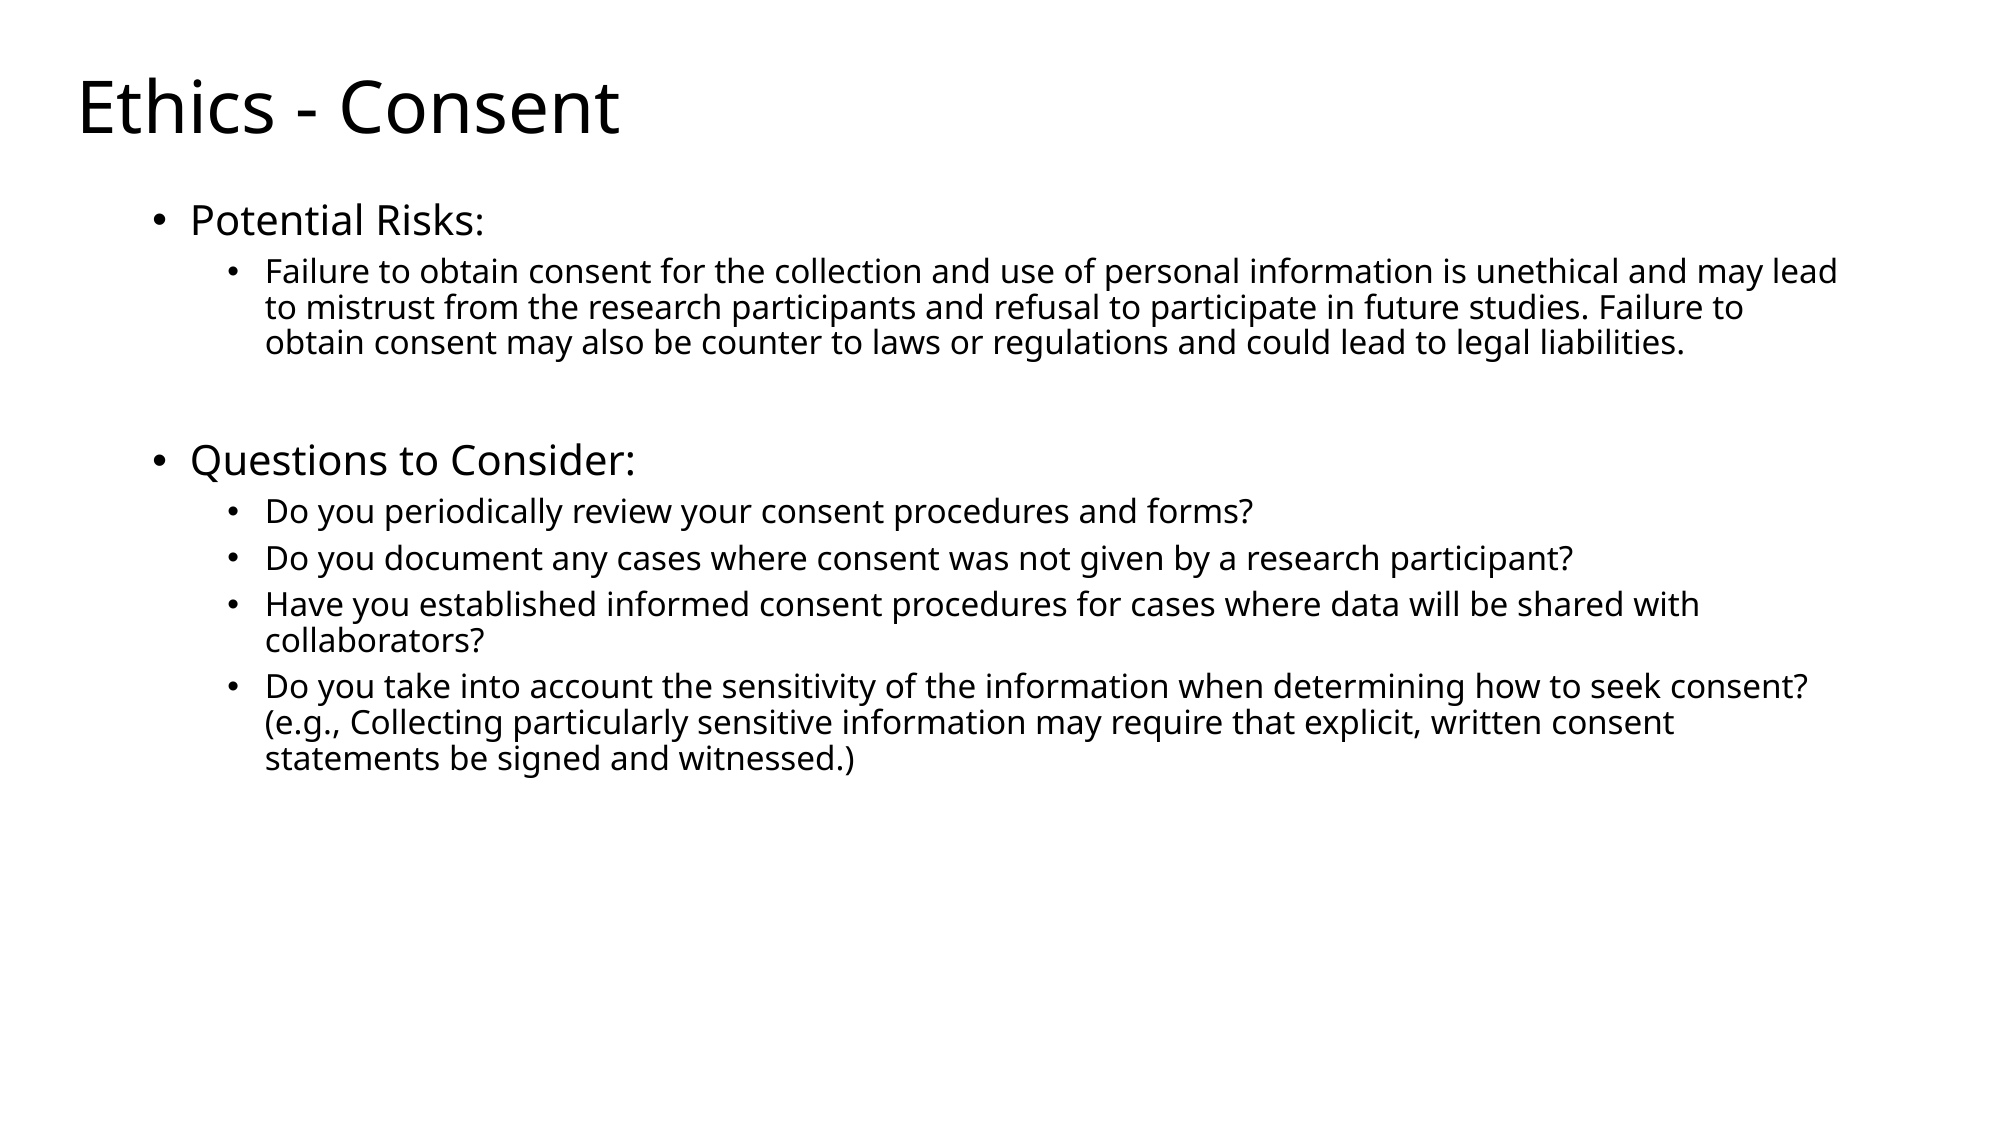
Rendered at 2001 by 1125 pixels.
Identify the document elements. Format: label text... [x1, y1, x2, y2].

list Potential Risks: Failure to obtain consent for the collection and use of personal information is unethical and may lead to mistrust from the research participants and refusal to participate in future studies. Failure to obtain consent may also be counter to laws or regulations and could lead to legal liabilities. Questions to Consider: Do you periodically review your consent procedures and forms? Do you document any cases where consent was not given by a research participant? Have you established informed consent procedures for cases where data will be shared with collaborators? Do you take into account the sensitivity of the information when determining how to seek consent? (e.g., Collecting particularly sensitive information may require that explicit, written consent statements be signed and witnessed.) [137, 191, 1863, 1014]
title Ethics - Consent [61, 61, 1787, 158]
